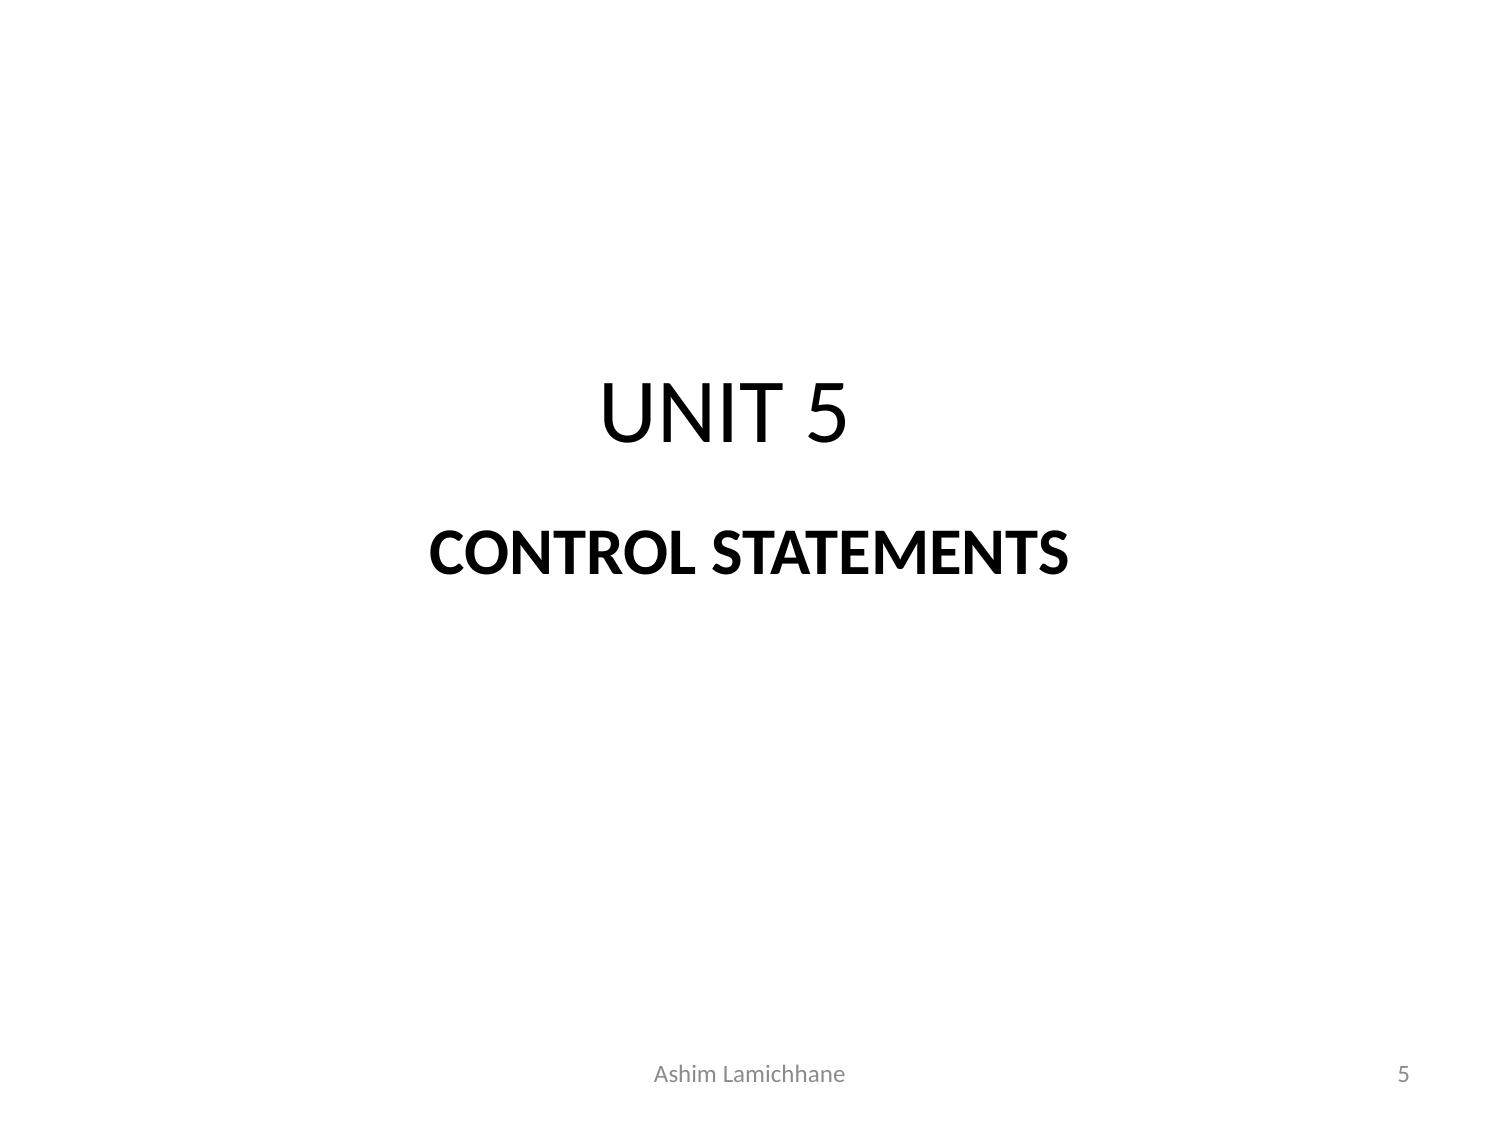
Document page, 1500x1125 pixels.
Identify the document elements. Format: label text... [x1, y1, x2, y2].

footer Ashim Lamichhane [512, 1042, 988, 1103]
list CONTROL STATEMENTS [75, 500, 1425, 725]
slide_number 5 [1074, 1042, 1425, 1103]
title UNIT 5 [50, 312, 1400, 500]
